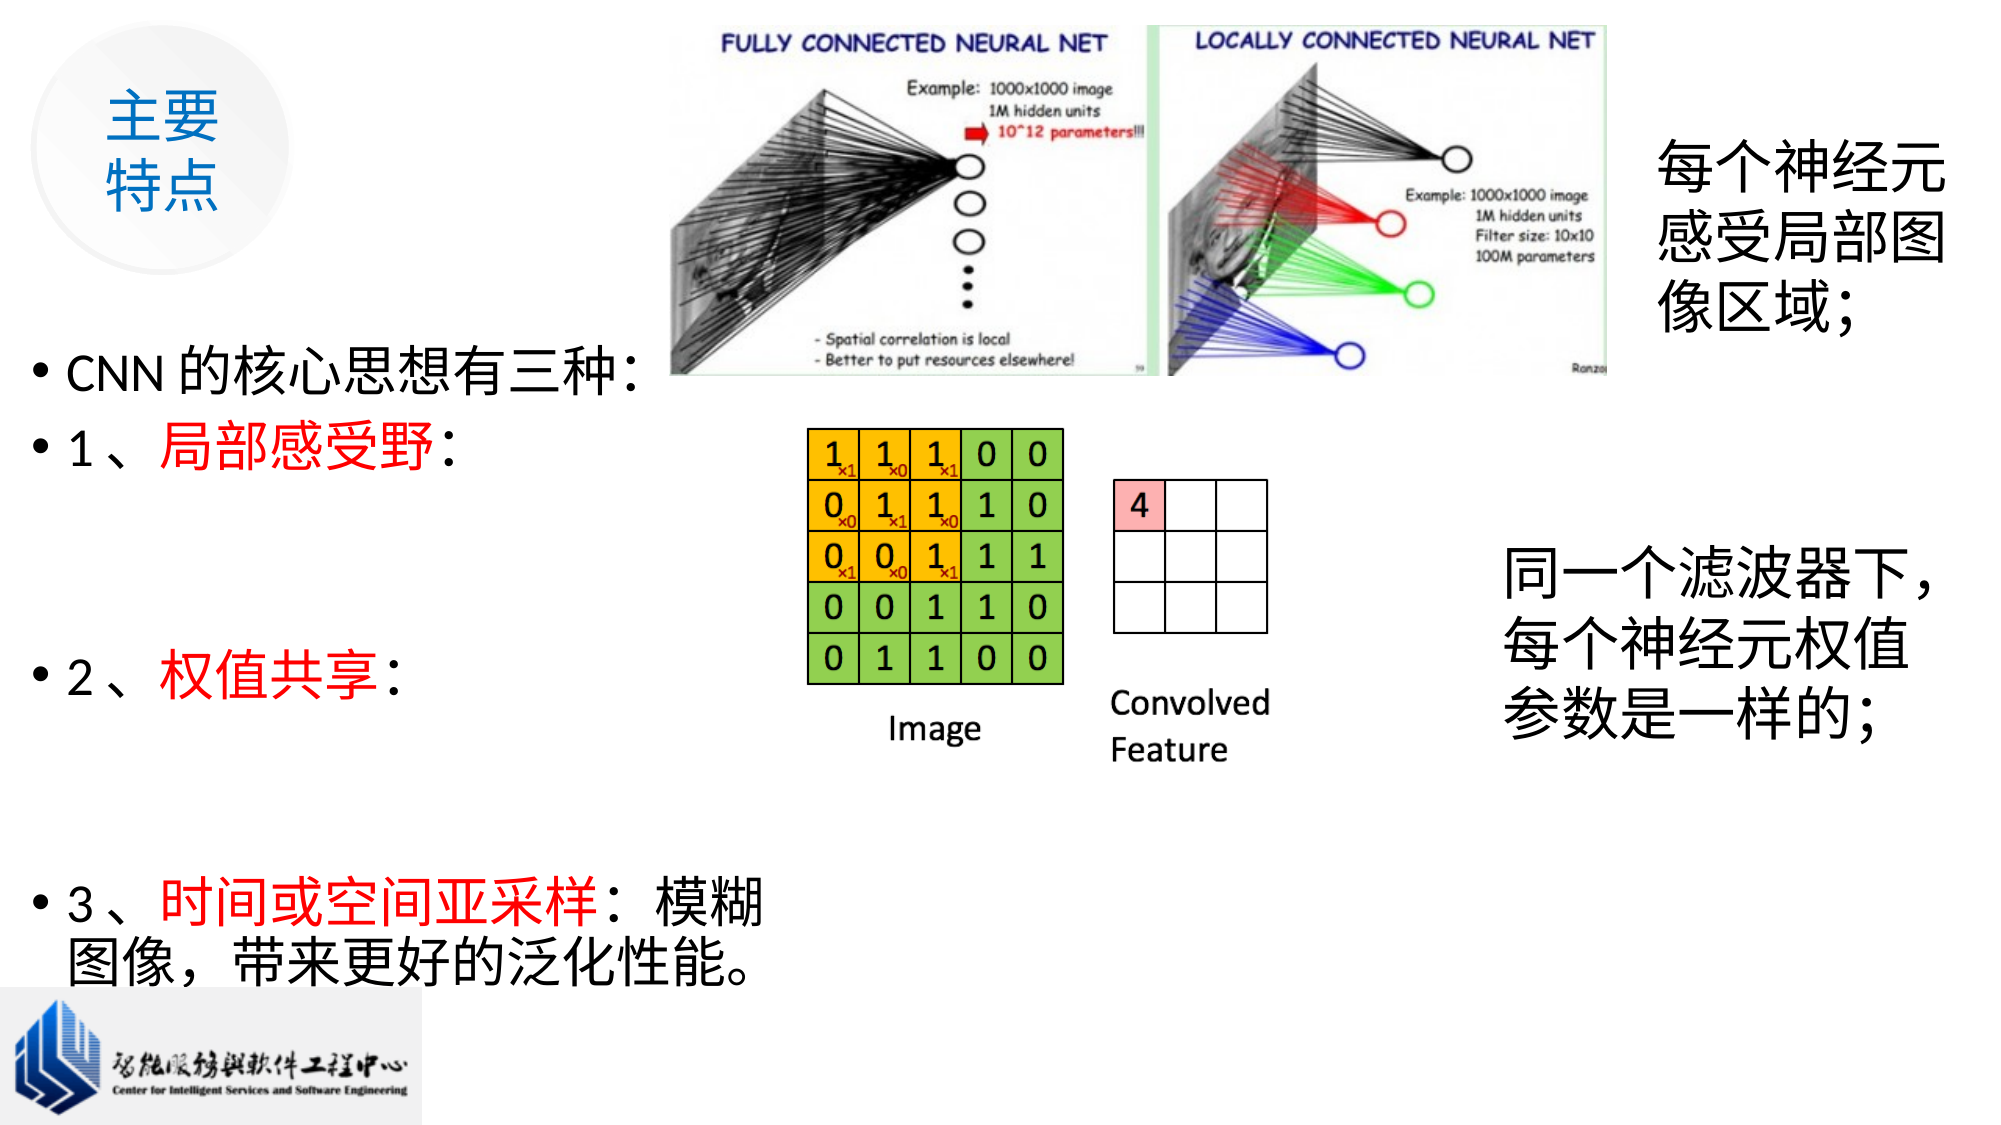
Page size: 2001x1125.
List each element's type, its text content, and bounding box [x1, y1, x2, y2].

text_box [30, 20, 295, 275]
picture [0, 987, 422, 1125]
picture [669, 25, 1607, 376]
list CNN的核心思想有三种： 1、局部感受野： 2、权值共享： 3、时间或空间亚采样：模糊图像，带来更好的泛化性能。 [16, 335, 782, 1017]
picture [757, 378, 1316, 786]
text_box 同一个滤波器下，每个神经元权值参数是一样的； [1488, 529, 1950, 754]
text_box 每个神经元感受局部图像区域； [1642, 122, 1982, 348]
